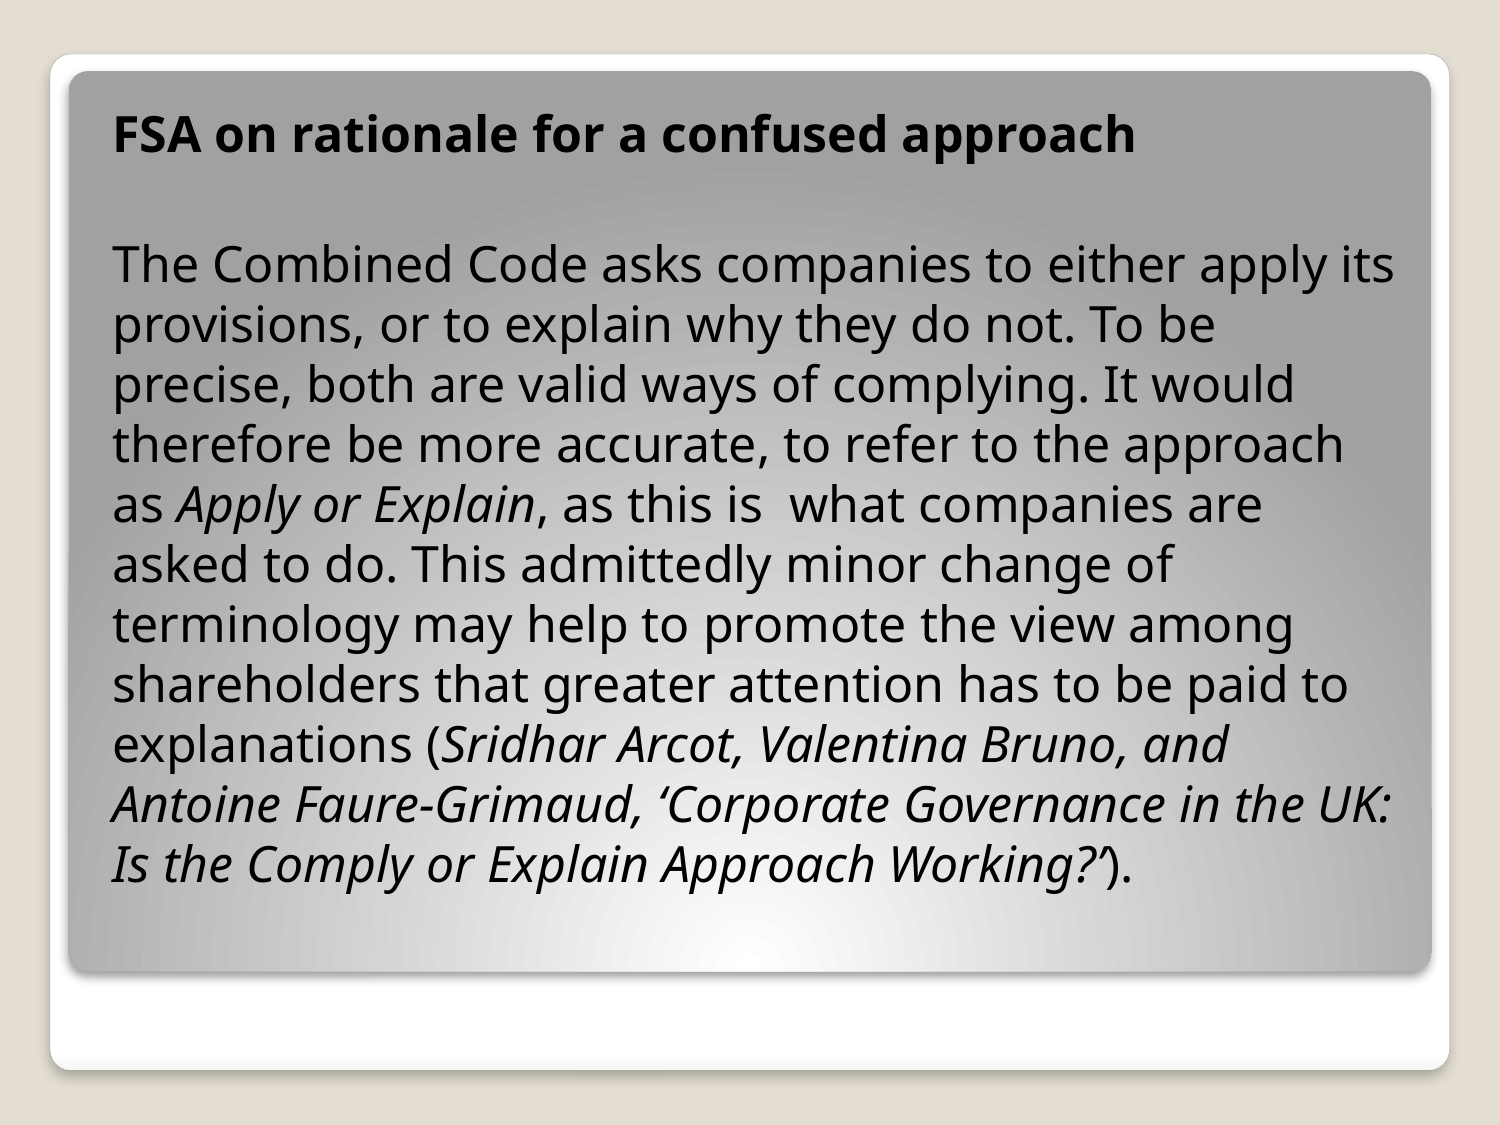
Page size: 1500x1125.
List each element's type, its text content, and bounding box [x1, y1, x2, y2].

list FSA on rationale for a confused approach The Combined Code asks companies to either apply its provisions, or to explain why they do not. To be precise, both are valid ways of complying. It would therefore be more accurate, to refer to the approach as Apply or Explain, as this is what companies are asked to do. This admittedly minor change of terminology may help to promote the view among shareholders that greater attention has to be paid to explanations (Sridhar Arcot, Valentina Bruno, and Antoine Faure-Grimaud, ‘Corporate Governance in the UK: Is the Comply or Explain Approach Working?’). [82, 86, 1425, 988]
